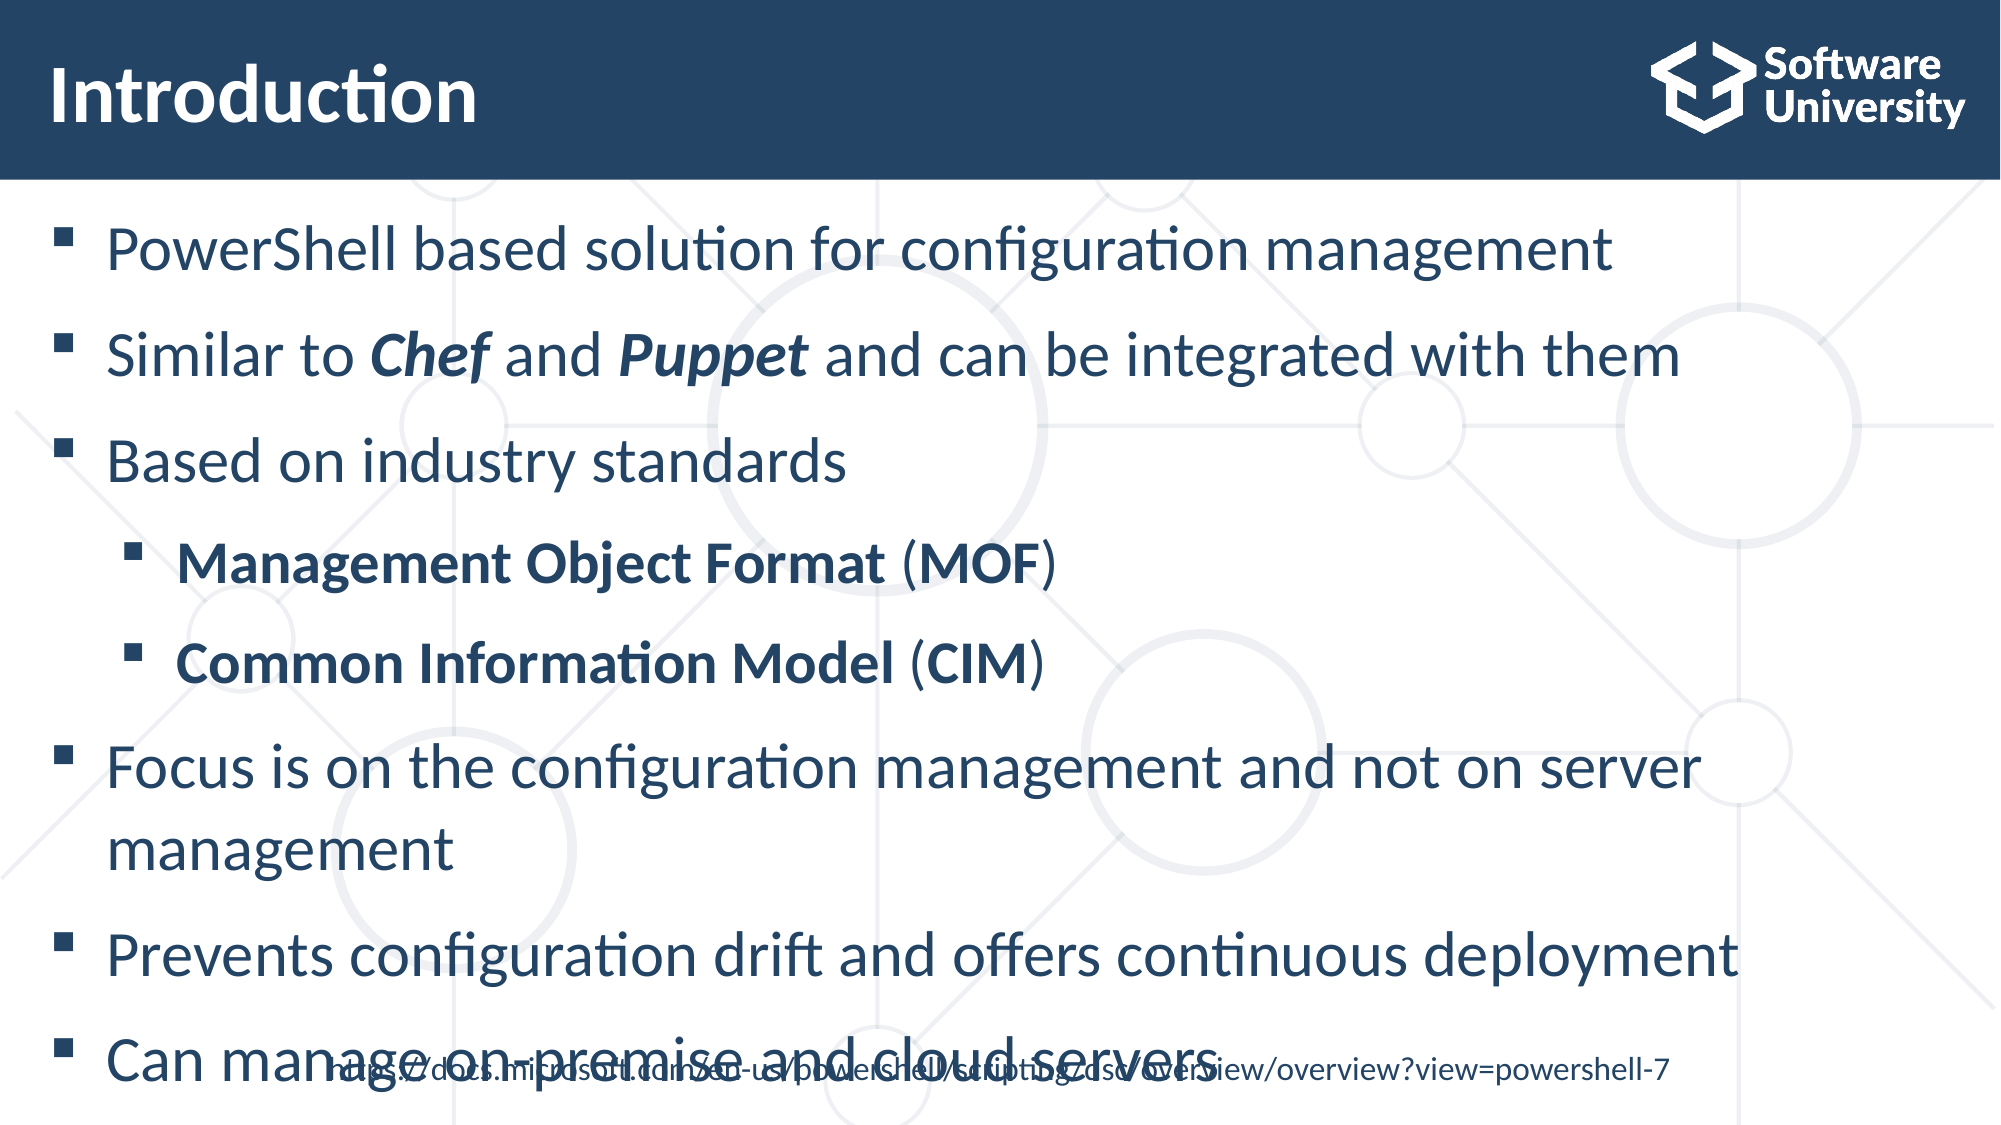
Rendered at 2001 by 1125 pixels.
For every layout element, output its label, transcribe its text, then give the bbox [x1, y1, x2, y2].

list PowerShell based solution for configuration management Similar to Chef and Puppet and can be integrated with them Based on industry standards Management Object Format (MOF) Common Information Model (CIM) Focus is on the configuration management and not on server management Prevents configuration drift and offers continuous deployment Can manage on-premise and cloud servers [31, 196, 1970, 1025]
picture [1651, 41, 1966, 134]
text_box https://docs.microsoft.com/en-us/powershell/scripting/dsc/overview/overview?view=powershell-7 [0, 1025, 2000, 1105]
title Introduction [31, 16, 1625, 162]
